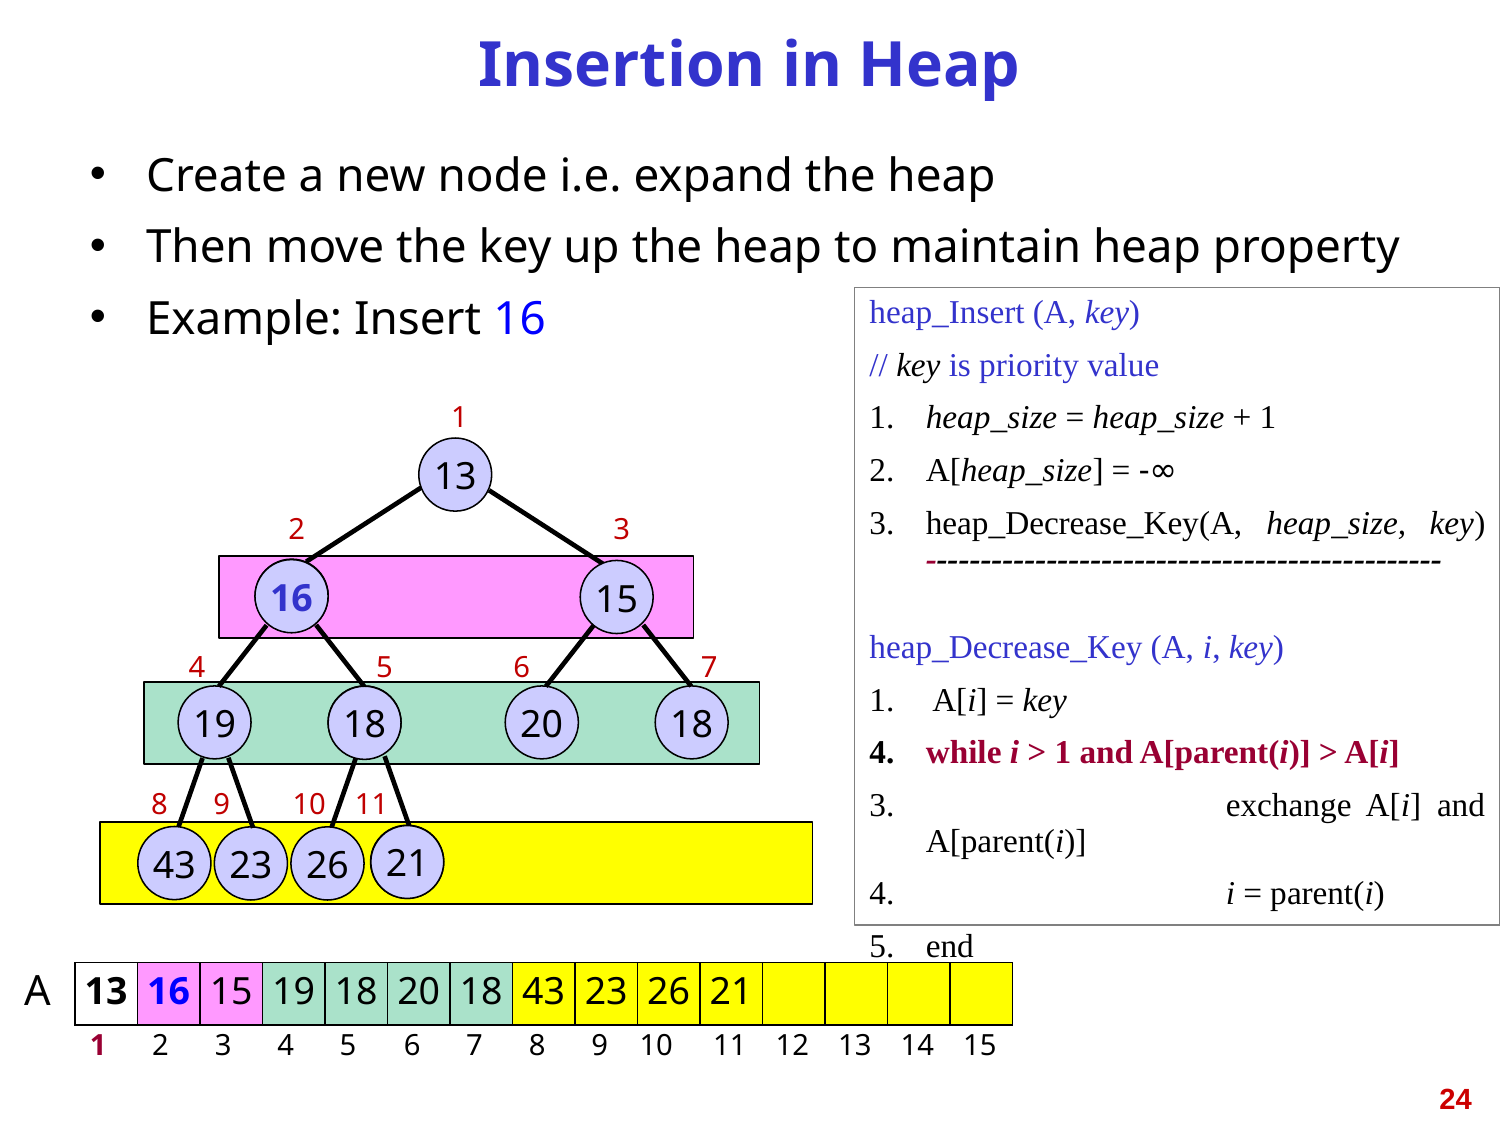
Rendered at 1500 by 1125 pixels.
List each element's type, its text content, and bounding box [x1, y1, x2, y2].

text_box 18 [324, 962, 387, 1015]
text_box 7 [451, 1015, 514, 1078]
text_box 4 [262, 1015, 324, 1078]
text_box 13 [823, 1033, 885, 1078]
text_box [137, 847, 729, 901]
title Insertion in Heap [75, 12, 1424, 125]
text_box 15 [199, 962, 262, 1015]
text_box 5 [324, 1015, 388, 1078]
text_box 8 [514, 1015, 576, 1078]
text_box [699, 962, 1013, 1026]
text_box 43 [512, 962, 574, 1015]
text_box 26 [637, 962, 697, 1025]
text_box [127, 387, 741, 838]
text_box 2 [137, 1015, 199, 1078]
text_box 10 [624, 1015, 688, 1078]
list Create a new node i.e. expand the heap Then move the key up the heap to maintain heap property Example: Insert 16 [75, 137, 1424, 400]
text_box 14 [885, 1033, 948, 1078]
text_box 15 [948, 1033, 1011, 1078]
text_box [744, 682, 760, 764]
text_box [99, 821, 133, 904]
text_box [731, 821, 813, 904]
text_box 1 [74, 1015, 137, 1078]
text_box 3 [199, 1015, 262, 1078]
text_box 18 [449, 962, 512, 1015]
text_box 13 [74, 962, 137, 1015]
text_box 11 [698, 1032, 760, 1078]
text_box 6 [388, 1015, 451, 1078]
text_box heap_Insert (A, key) // key is priority value 1. heap_size = heap_size + 1 A[heap_size] = -∞ heap_Decrease_Key(A, heap_size, key) ----------------------------------------------- heap_Decrease_Key (A, i, key) 1. A[i] = key while i > 1 and A[parent(i)] > A[i] 3. exchange A[i] and A[parent(i)] 4. i = parent(i) 5. end [854, 287, 1500, 925]
text_box 9 [576, 1015, 624, 1078]
text_box A [0, 962, 74, 1025]
text_box 19 [262, 962, 324, 1015]
text_box 16 [137, 962, 199, 1015]
text_box 12 [760, 1033, 823, 1078]
text_box 20 [387, 962, 449, 1015]
text_box 23 [574, 962, 637, 1015]
